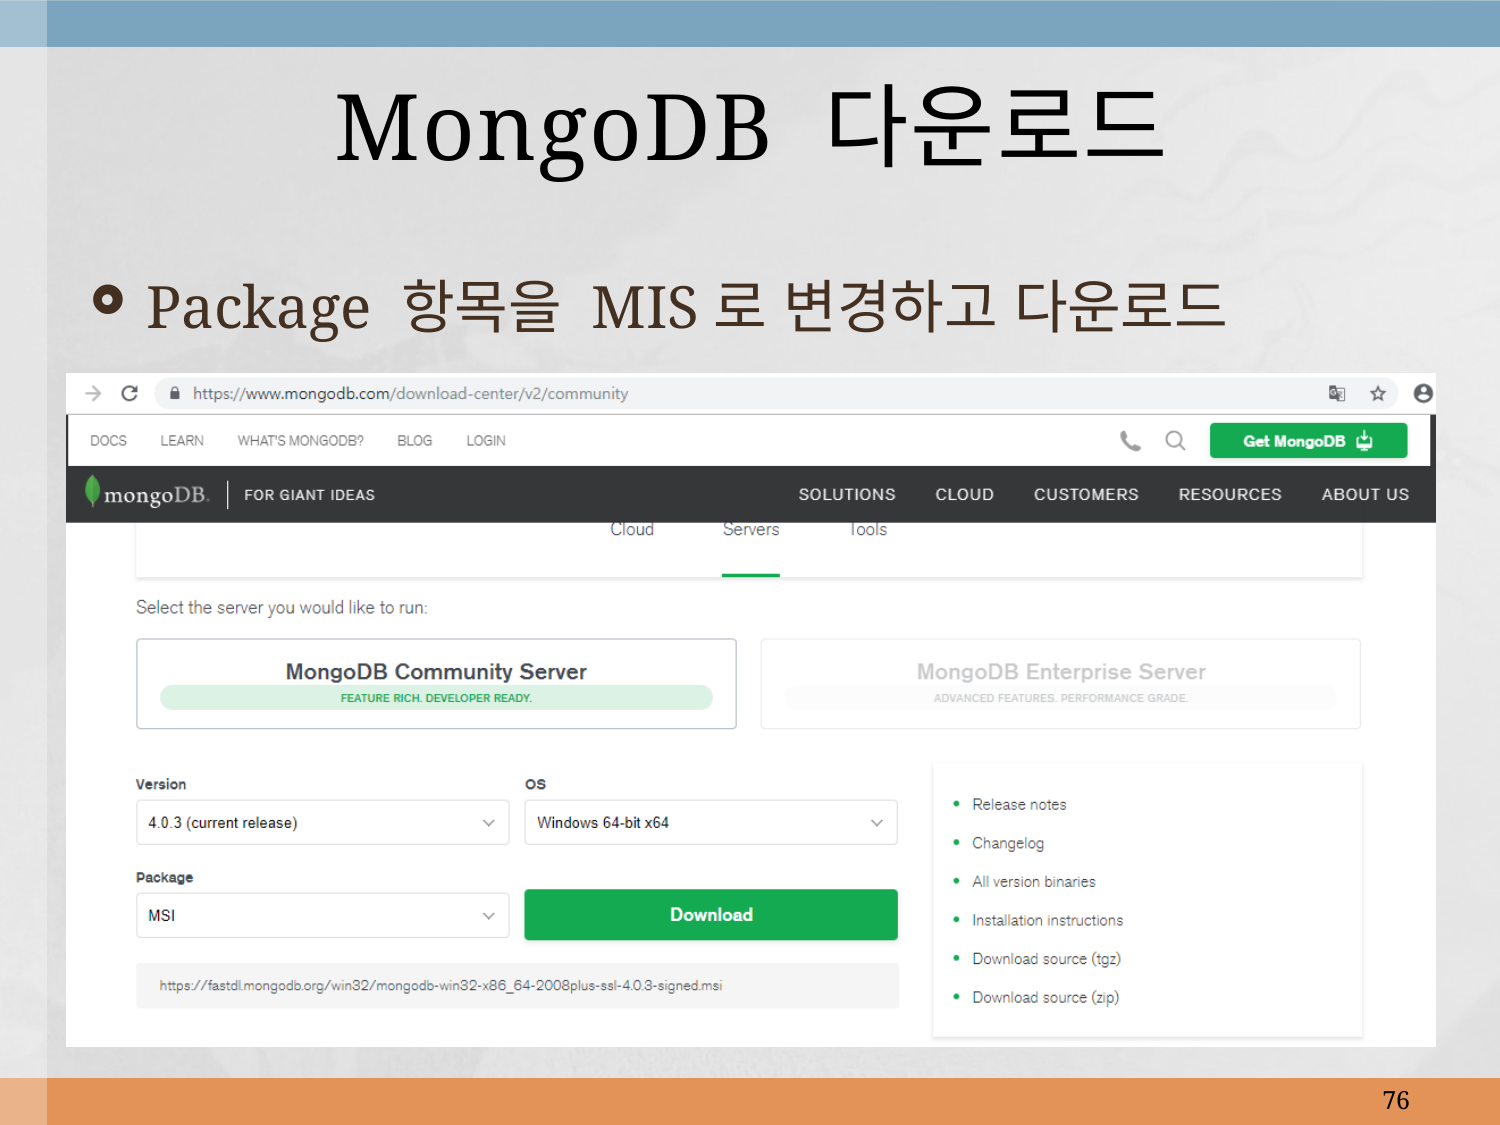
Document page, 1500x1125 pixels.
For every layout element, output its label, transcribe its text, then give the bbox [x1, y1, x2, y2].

title MongoDB 다운로드 [49, 46, 1454, 202]
picture [66, 373, 1436, 1047]
list Package 항목을 MIS로 변경하고 다운로드 [75, 262, 1425, 371]
slide_number 76 [1074, 1078, 1425, 1125]
